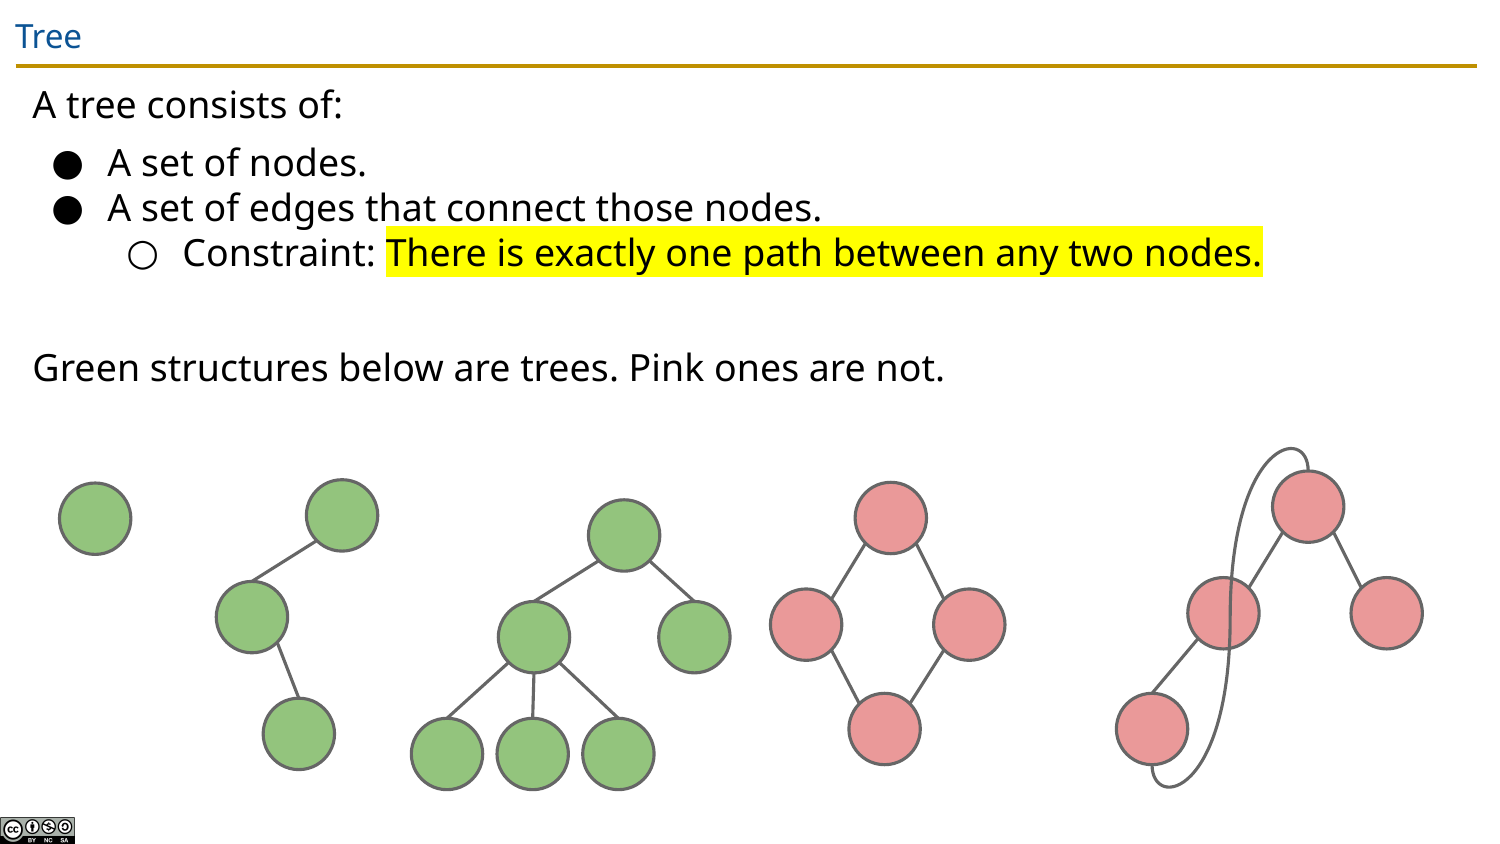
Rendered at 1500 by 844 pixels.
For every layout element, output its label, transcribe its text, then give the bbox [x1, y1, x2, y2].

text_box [1116, 470, 1423, 765]
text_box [410, 499, 731, 790]
list A tree consists of: A set of nodes. A set of edges that connect those nodes. Constraint: There is exactly one path between any two nodes. Green structures below are trees. Pink ones are not. [17, 65, 1416, 627]
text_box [215, 479, 378, 770]
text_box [770, 482, 1006, 765]
title Tree [0, 0, 1398, 65]
picture [0, 817, 75, 844]
